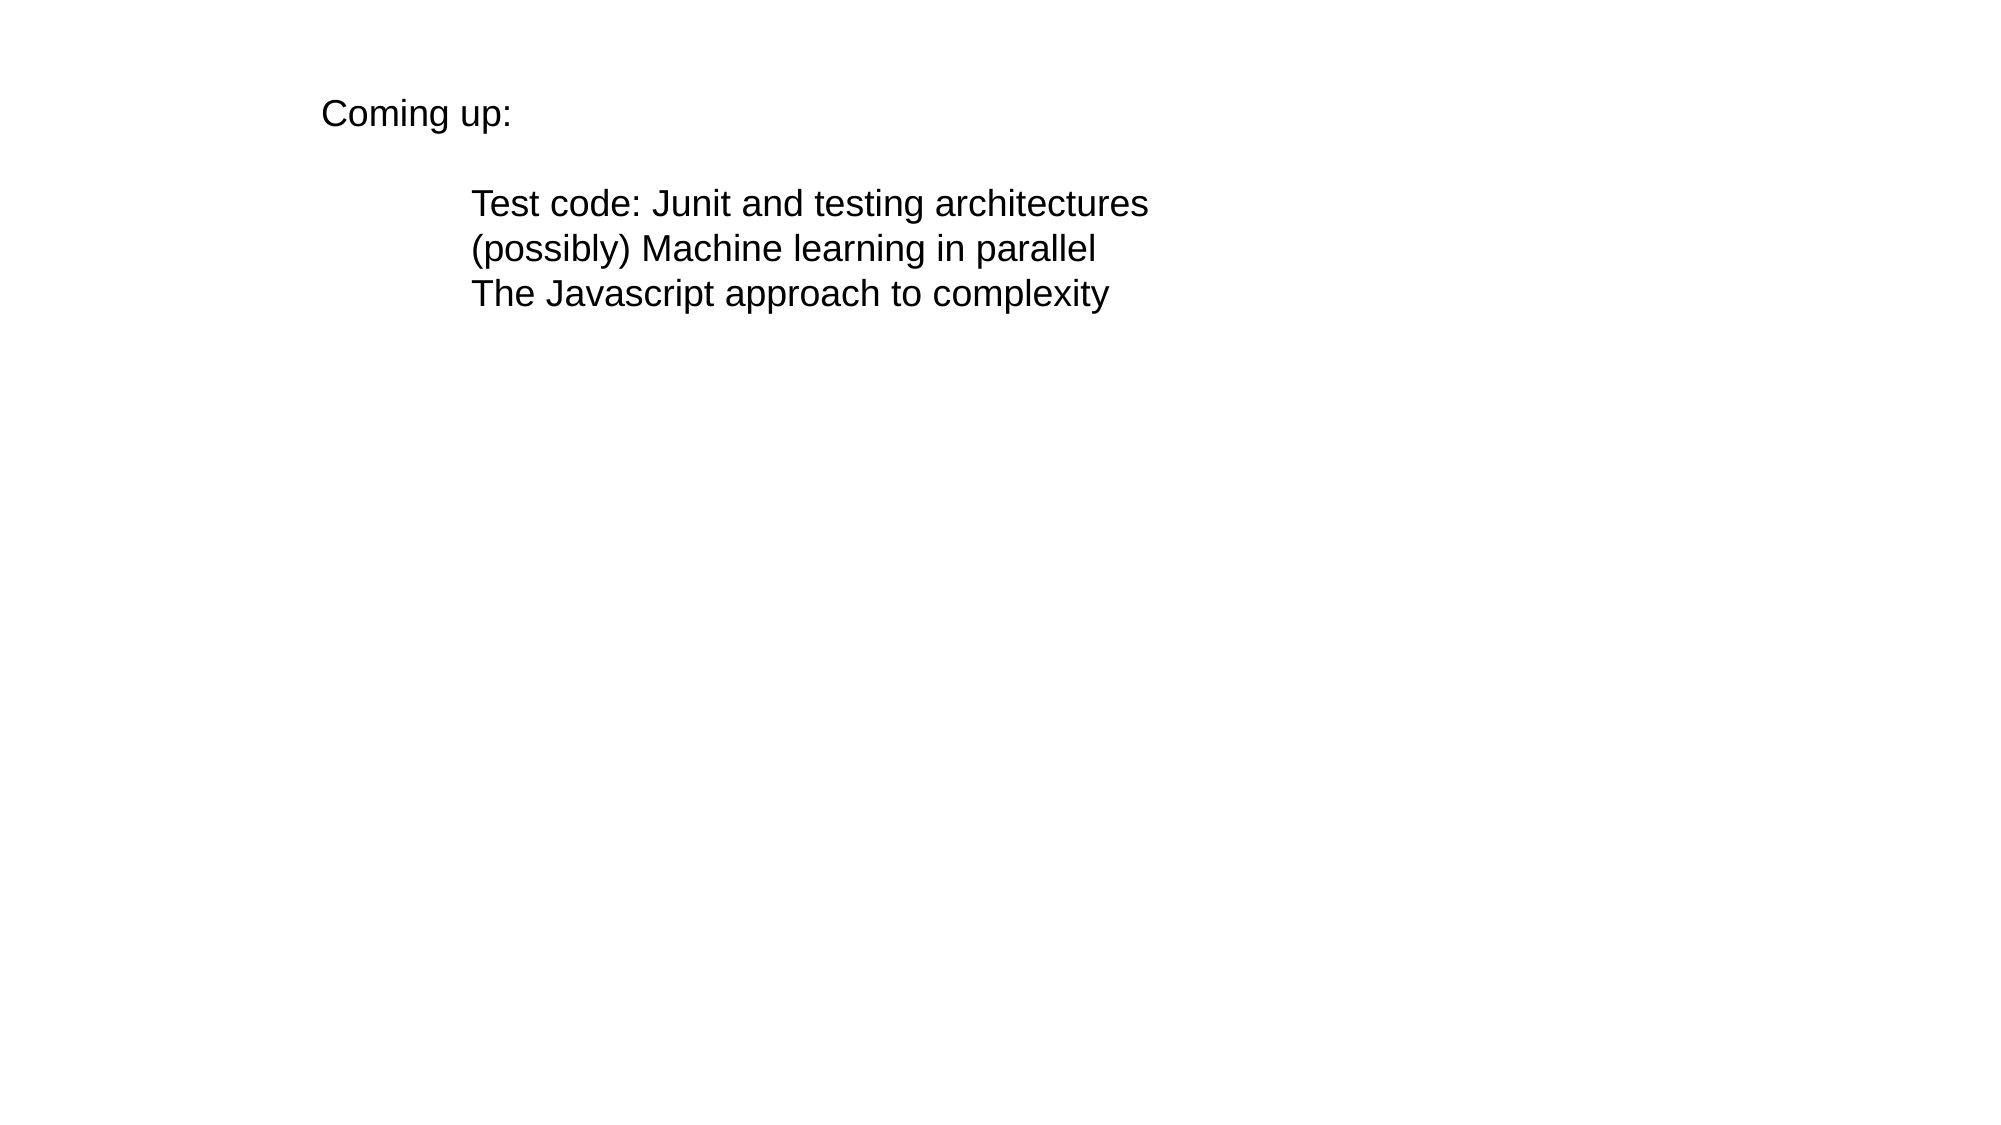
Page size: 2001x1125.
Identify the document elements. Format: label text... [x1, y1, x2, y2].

text_box Coming up: Test code: Junit and testing architectures (possibly) Machine learning in parallel The Javascript approach to complexity [306, 81, 1165, 321]
